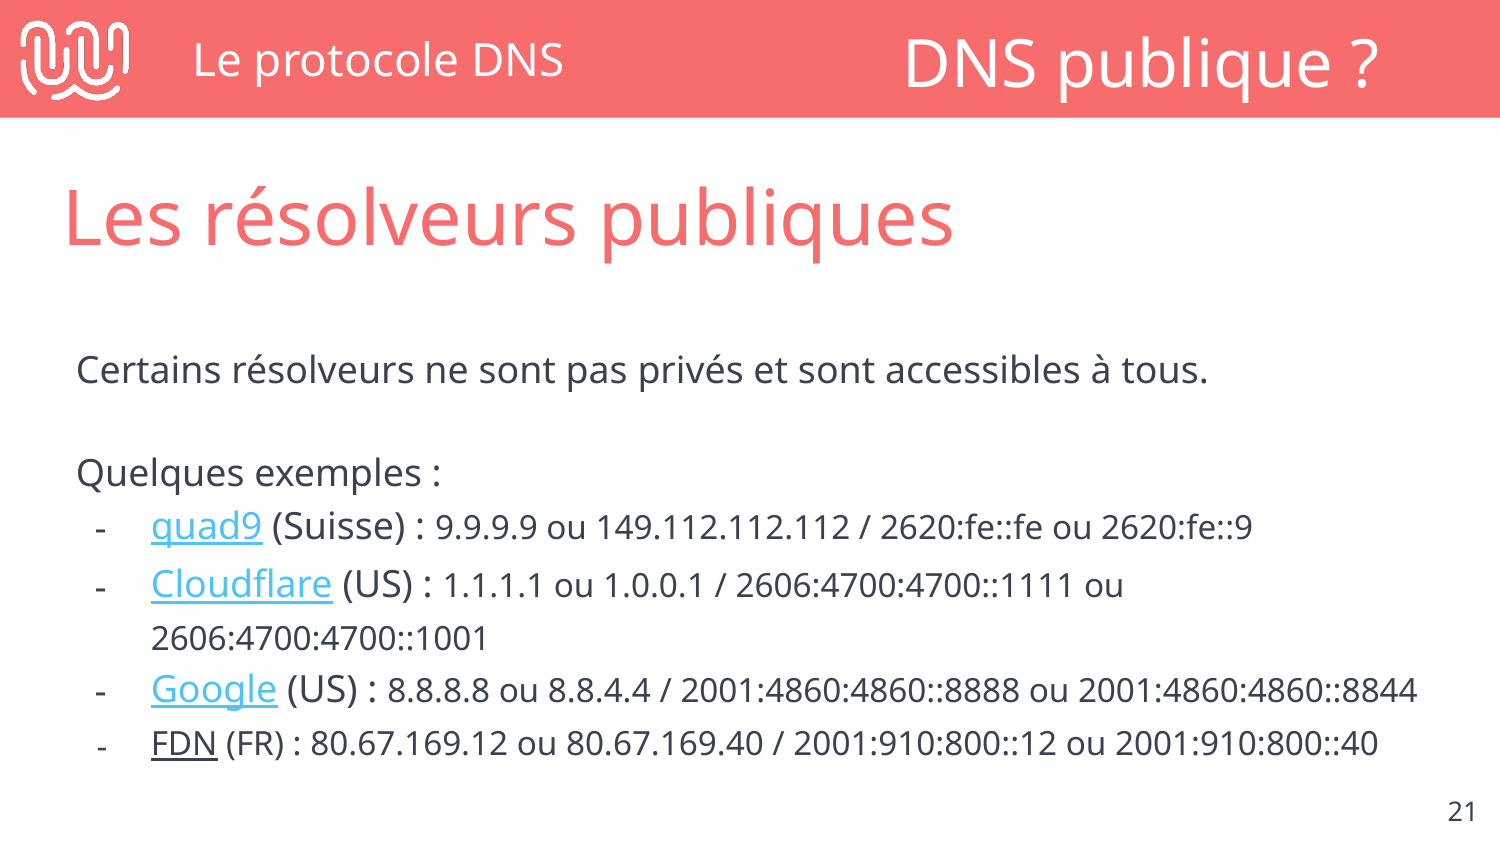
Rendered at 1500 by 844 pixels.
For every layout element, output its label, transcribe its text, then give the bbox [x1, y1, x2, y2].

picture [20, 20, 134, 101]
list Certains résolveurs ne sont pas privés et sont accessibles à tous. Quelques exemples : quad9 (Suisse) : 9.9.9.9 ou 149.112.112.112 / 2620:fe::fe ou 2620:fe::9 Cloudflare (US) : 1.1.1.1 ou 1.0.0.1 / 2606:4700:4700::1111 ou 2606:4700:4700::1001 Google (US) : 8.8.8.8 ou 8.8.4.4 / 2001:4860:4860::8888 ou 2001:4860:4860::8844 FDN (FR) : 80.67.169.12 ou 80.67.169.40 / 2001:910:800::12 ou 2001:910:800::40 [75, 290, 1439, 816]
title Les résolveurs publiques [62, 168, 1452, 256]
title Le protocole DNS [192, 0, 896, 118]
subtitle DNS publique ? [902, 31, 1479, 91]
slide_number ‹#› [1403, 779, 1494, 844]
